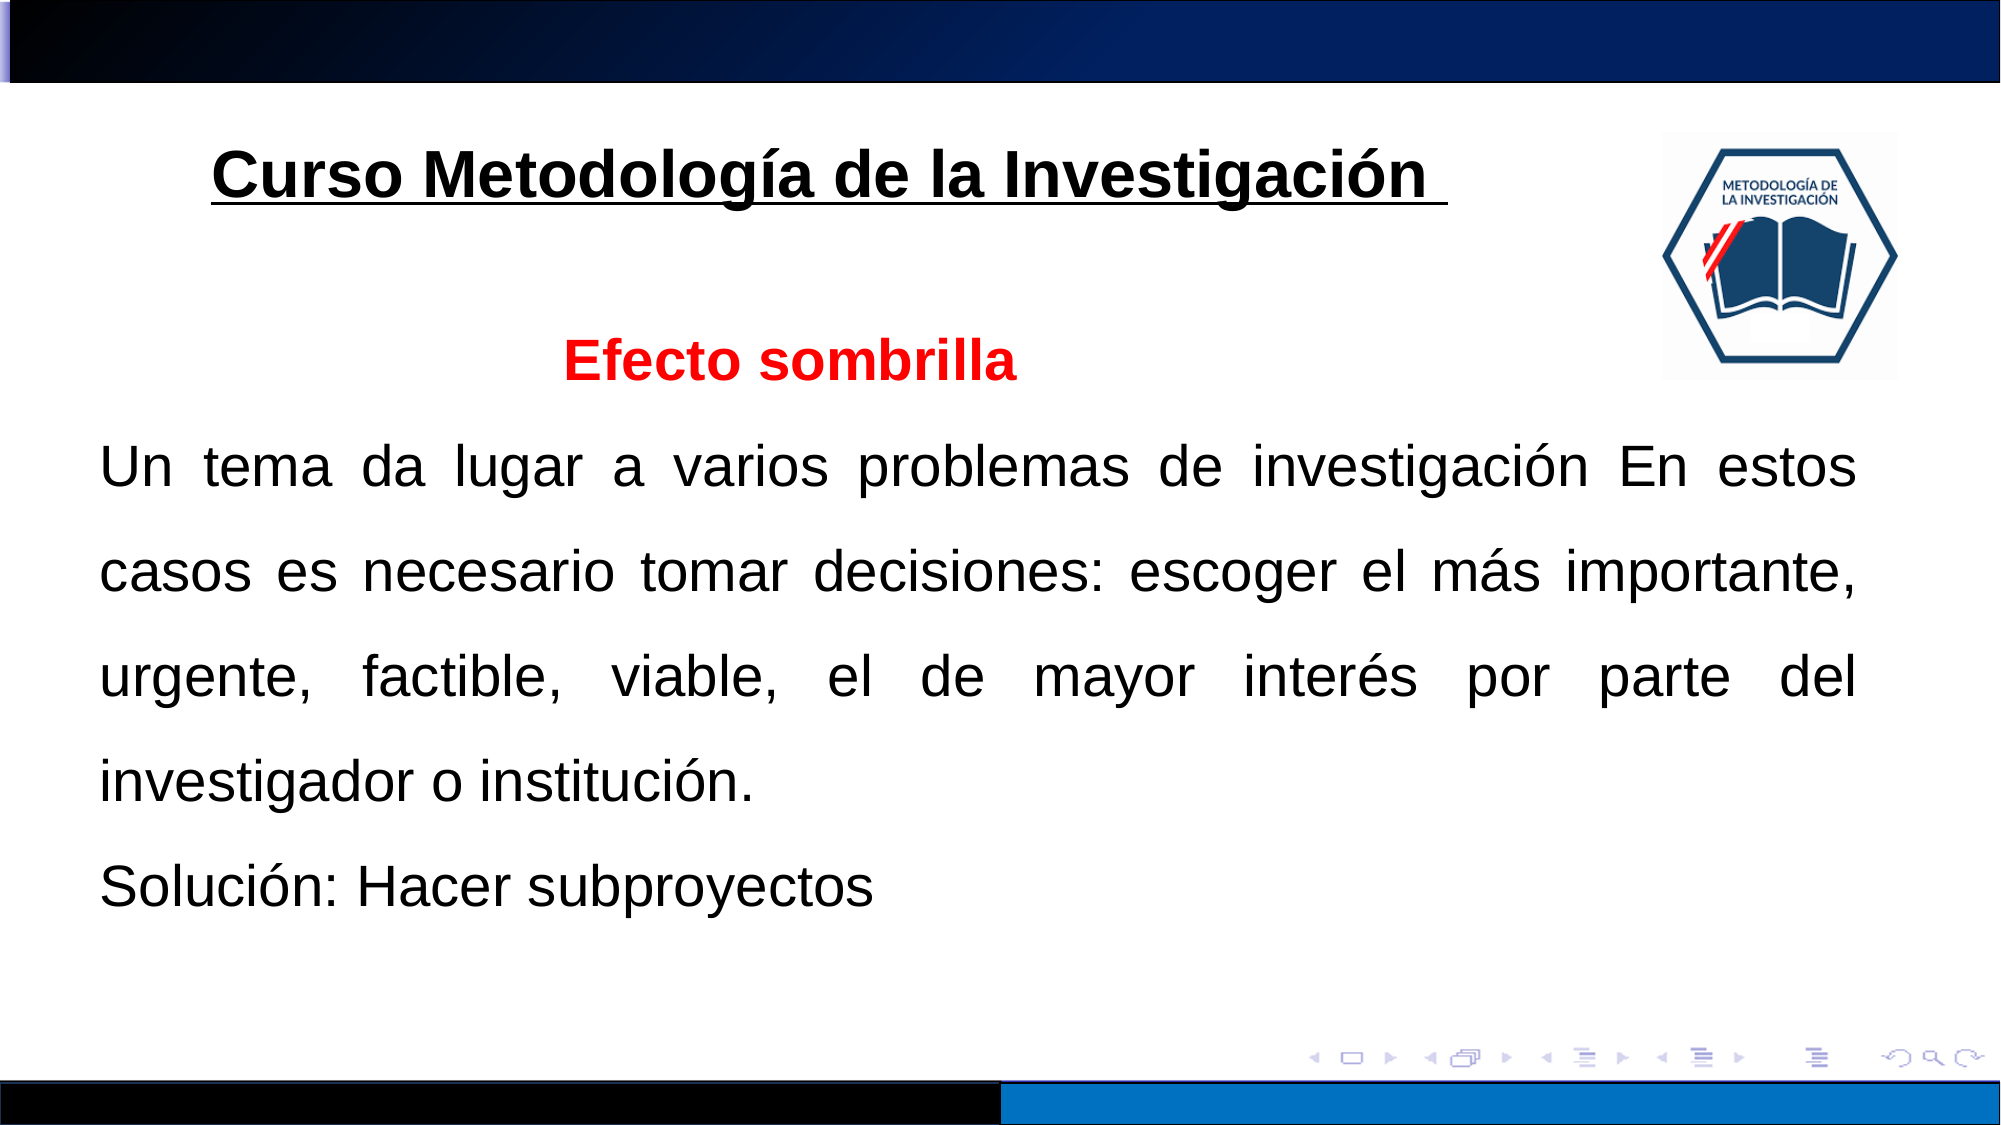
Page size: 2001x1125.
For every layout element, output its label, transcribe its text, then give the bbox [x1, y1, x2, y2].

list Efecto sombrilla Un tema da lugar a varios problemas de investigación En estos casos es necesario tomar decisiones: escoger el más importante, urgente, factible, viable, el de mayor interés por parte del investigador o institución. Solución: Hacer subproyectos [84, 322, 1875, 1037]
picture [0, 0, 2000, 1082]
